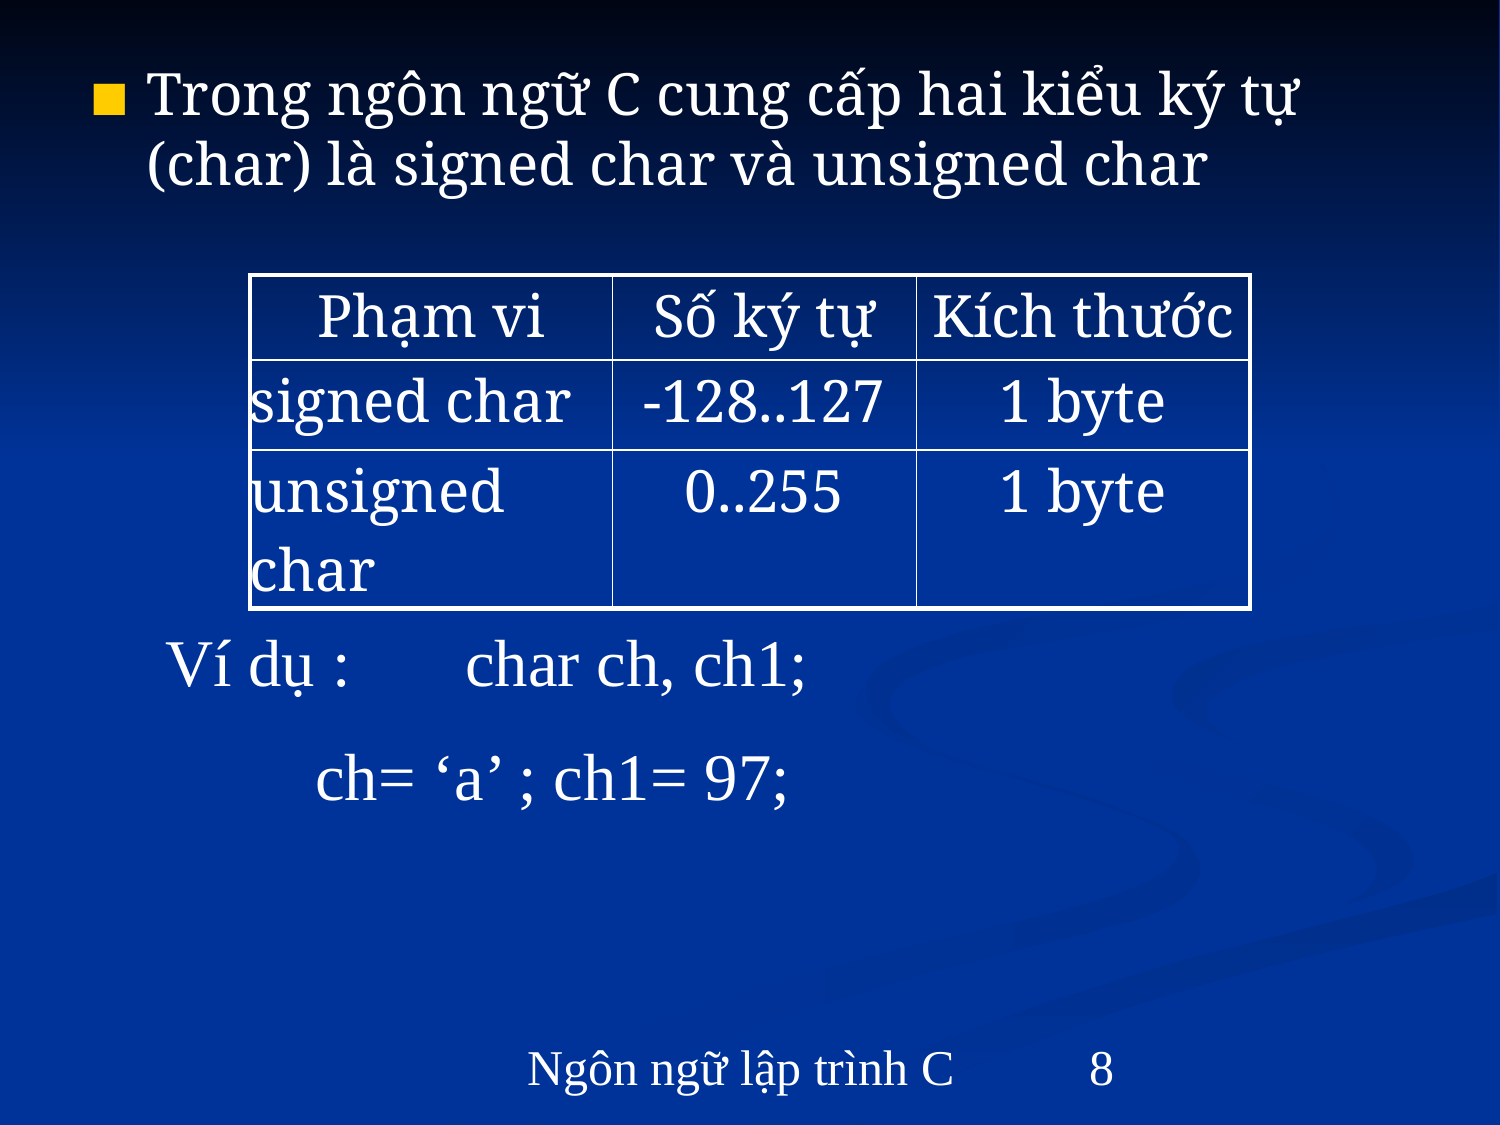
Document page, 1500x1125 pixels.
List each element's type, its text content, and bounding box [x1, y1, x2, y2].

table_cell signed char [252, 361, 612, 449]
table_header Kích thước [917, 277, 1248, 359]
table_cell 0..255 [613, 451, 916, 606]
table_cell unsigned char [252, 451, 612, 606]
text_box Ví dụ : char ch, ch1; ch= ‘a’ ; ch1= 97; [150, 612, 1375, 828]
footer Ngôn ngữ lập trình C [512, 1025, 988, 1104]
table_header Số ký tự [613, 277, 916, 359]
table_cell -128..127 [613, 361, 916, 449]
table_cell 1 byte [917, 361, 1248, 449]
list Trong ngôn ngữ C cung cấp hai kiểu ký tự (char) là signed char và unsigned char [75, 50, 1413, 725]
slide_number ‹#› [1074, 1025, 1425, 1104]
table_header Phạm vi [252, 277, 612, 359]
table_cell 1 byte [917, 451, 1248, 606]
